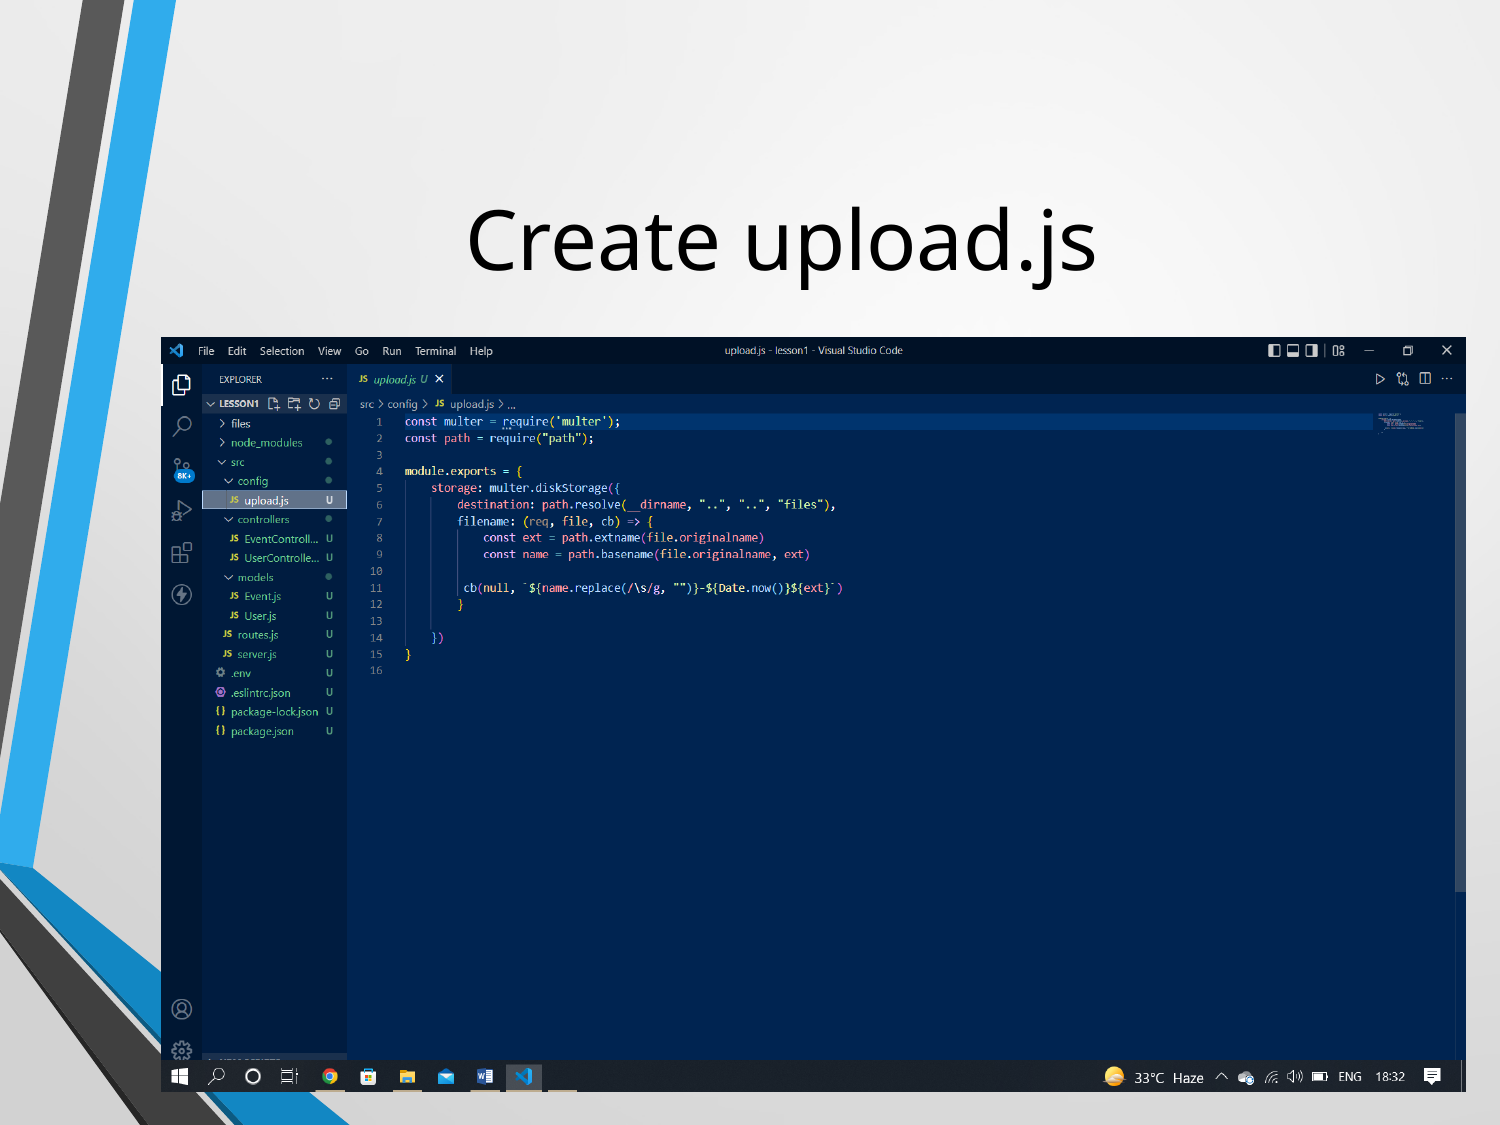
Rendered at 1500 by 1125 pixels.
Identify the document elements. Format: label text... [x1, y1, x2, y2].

title Create upload.js [161, 75, 1425, 337]
picture [160, 337, 1466, 1092]
